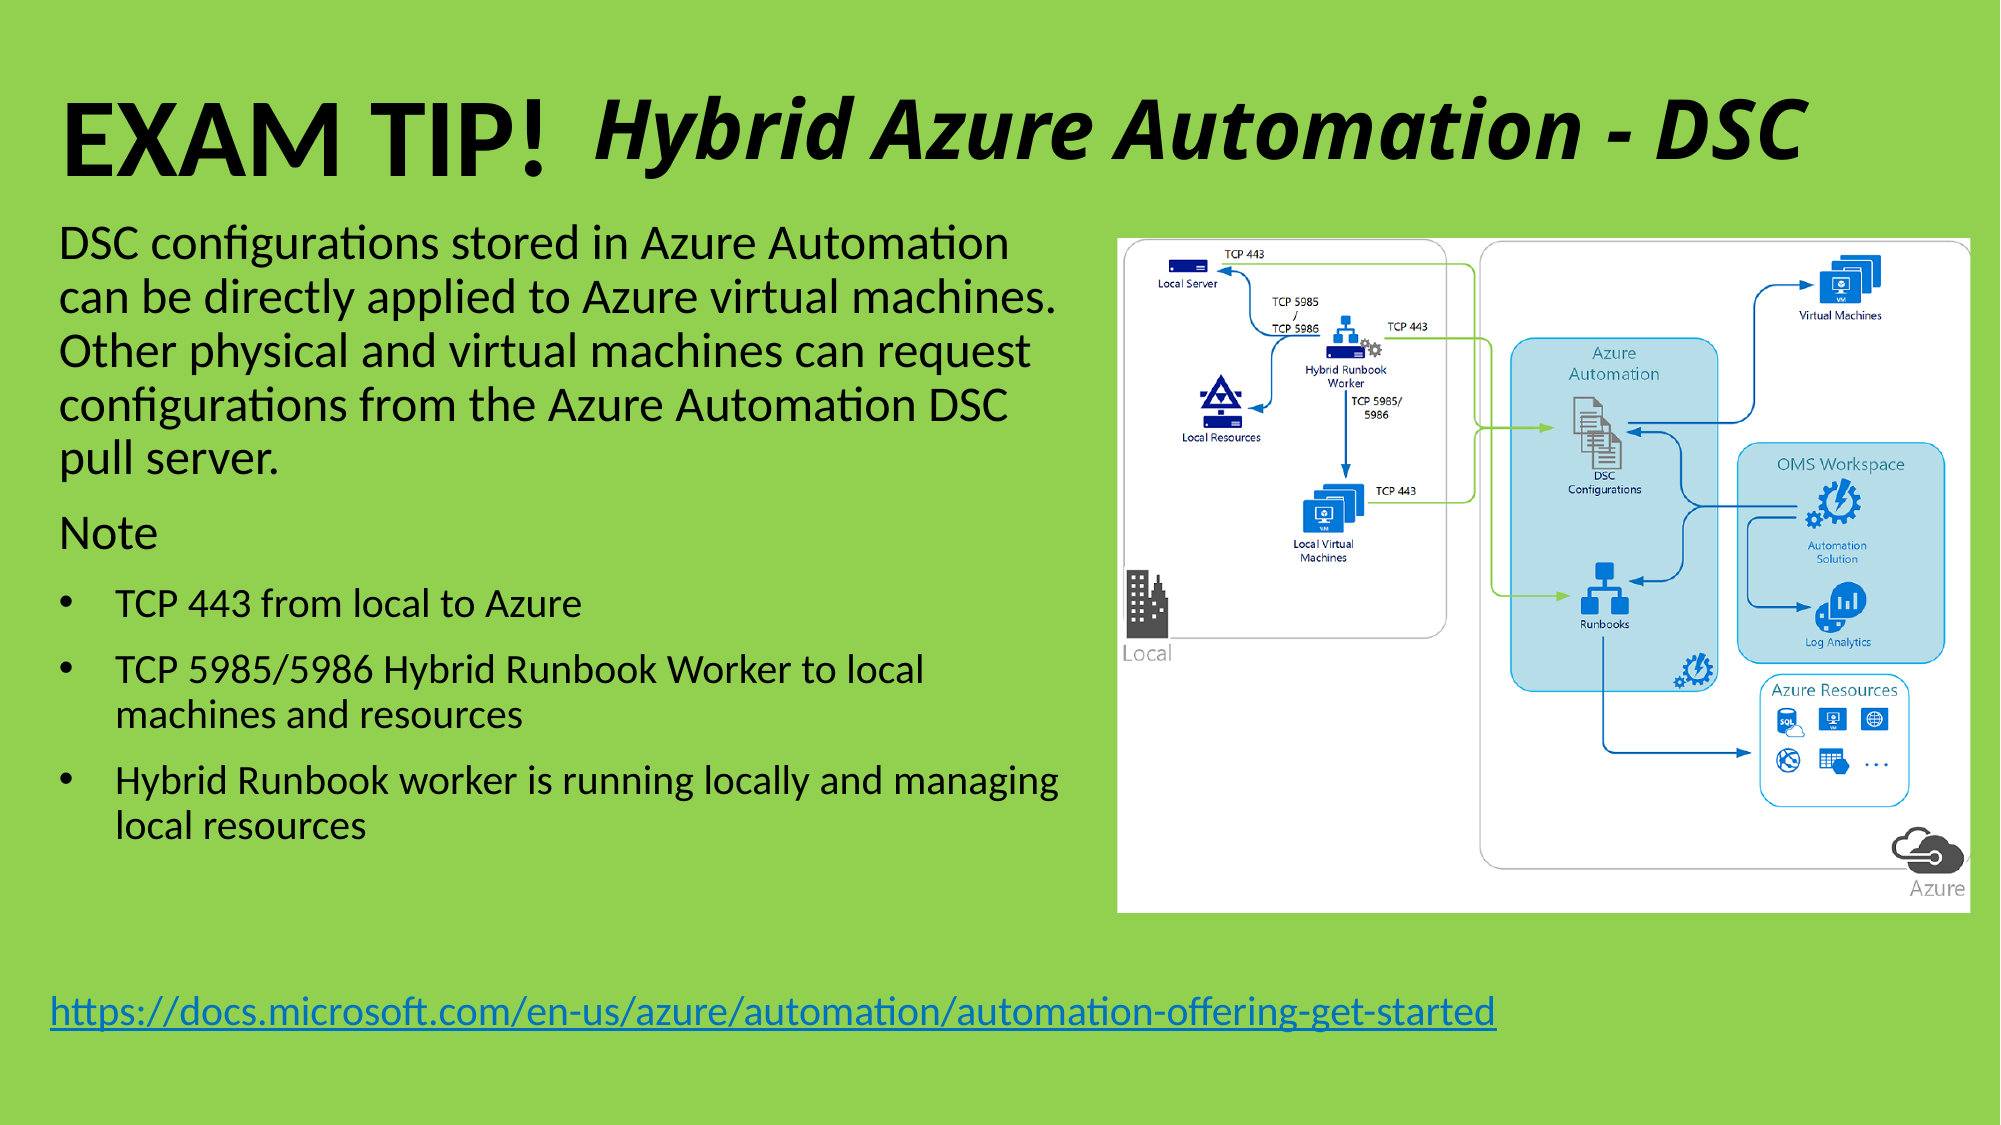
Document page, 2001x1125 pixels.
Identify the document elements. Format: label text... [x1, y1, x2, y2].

title Hybrid Azure Automation - DSC [578, 57, 1956, 209]
list https://docs.microsoft.com/en-us/azure/automation/automation-offering-get-started [34, 982, 1628, 1118]
picture [1117, 238, 1971, 913]
list DSC configurations stored in Azure Automation can be directly applied to Azure virtual machines. Other physical and virtual machines can request configurations from the Azure Automation DSC pull server. Note TCP 443 from local to Azure TCP 5985/5986 Hybrid Runbook Worker to local machines and resources Hybrid Runbook worker is running locally and managing local resources [43, 208, 1089, 970]
